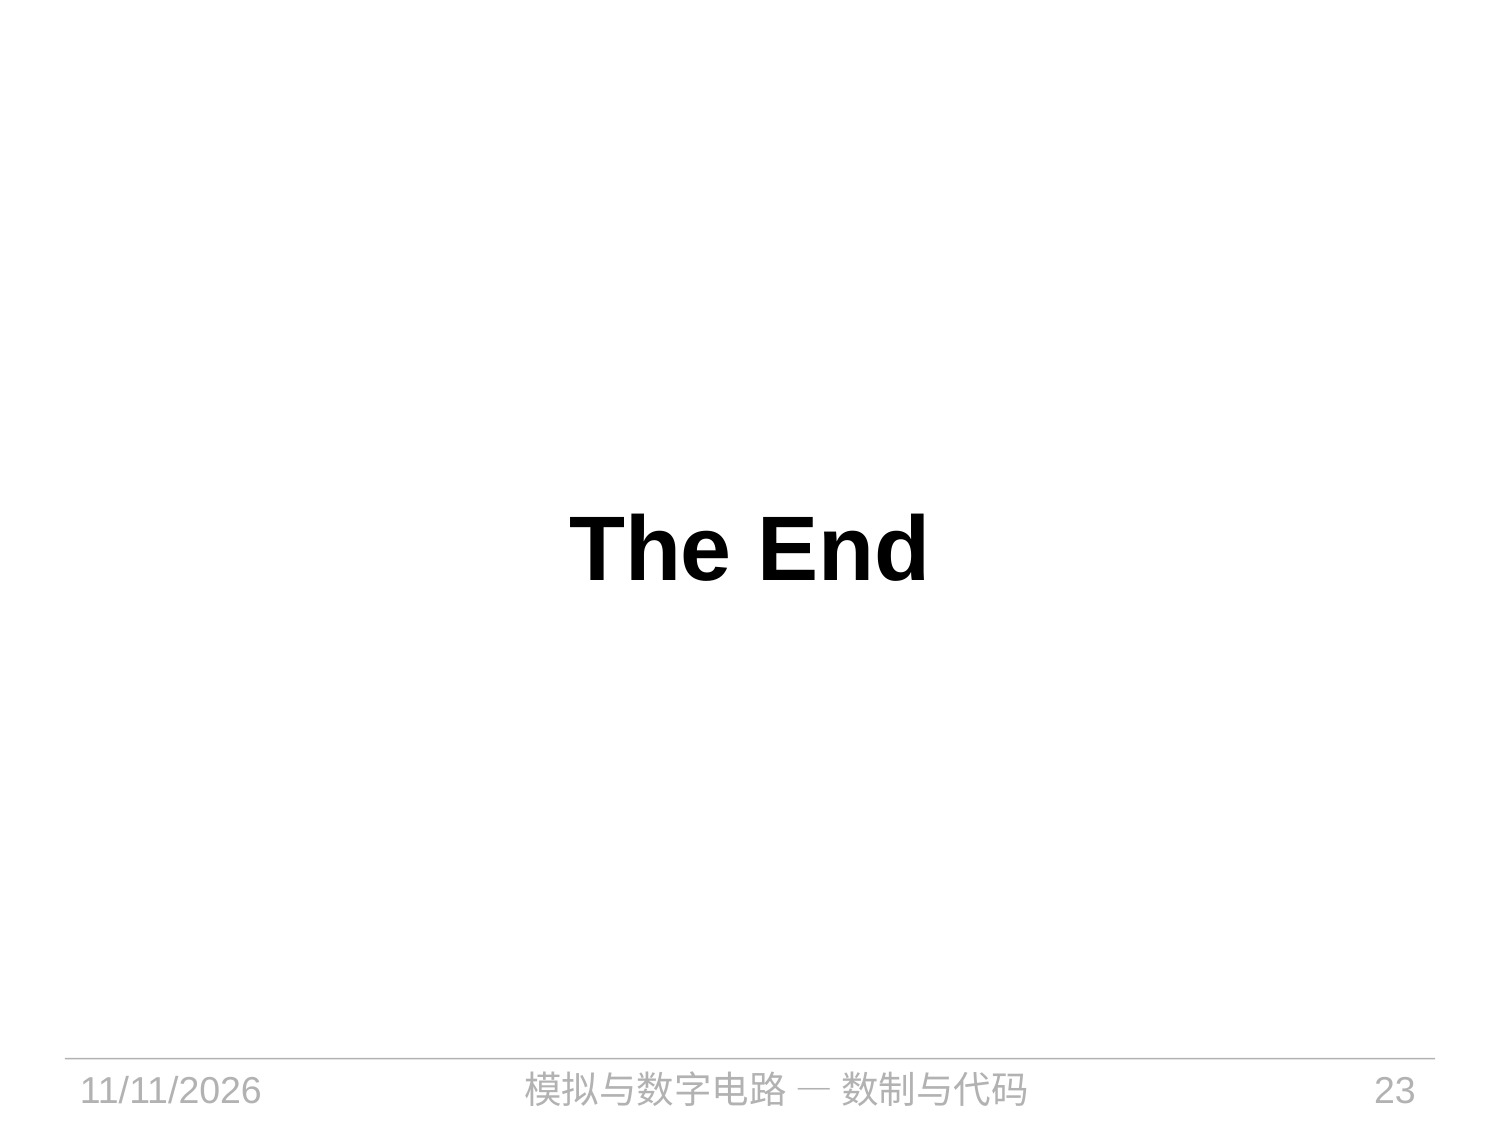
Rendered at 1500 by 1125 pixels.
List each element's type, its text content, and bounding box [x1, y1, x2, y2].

slide_number 23 [1230, 1058, 1431, 1125]
title The End [75, 450, 1425, 638]
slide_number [64, 1058, 348, 1125]
footer 模拟与数字电路 — 数制与代码 [373, 1058, 1179, 1125]
